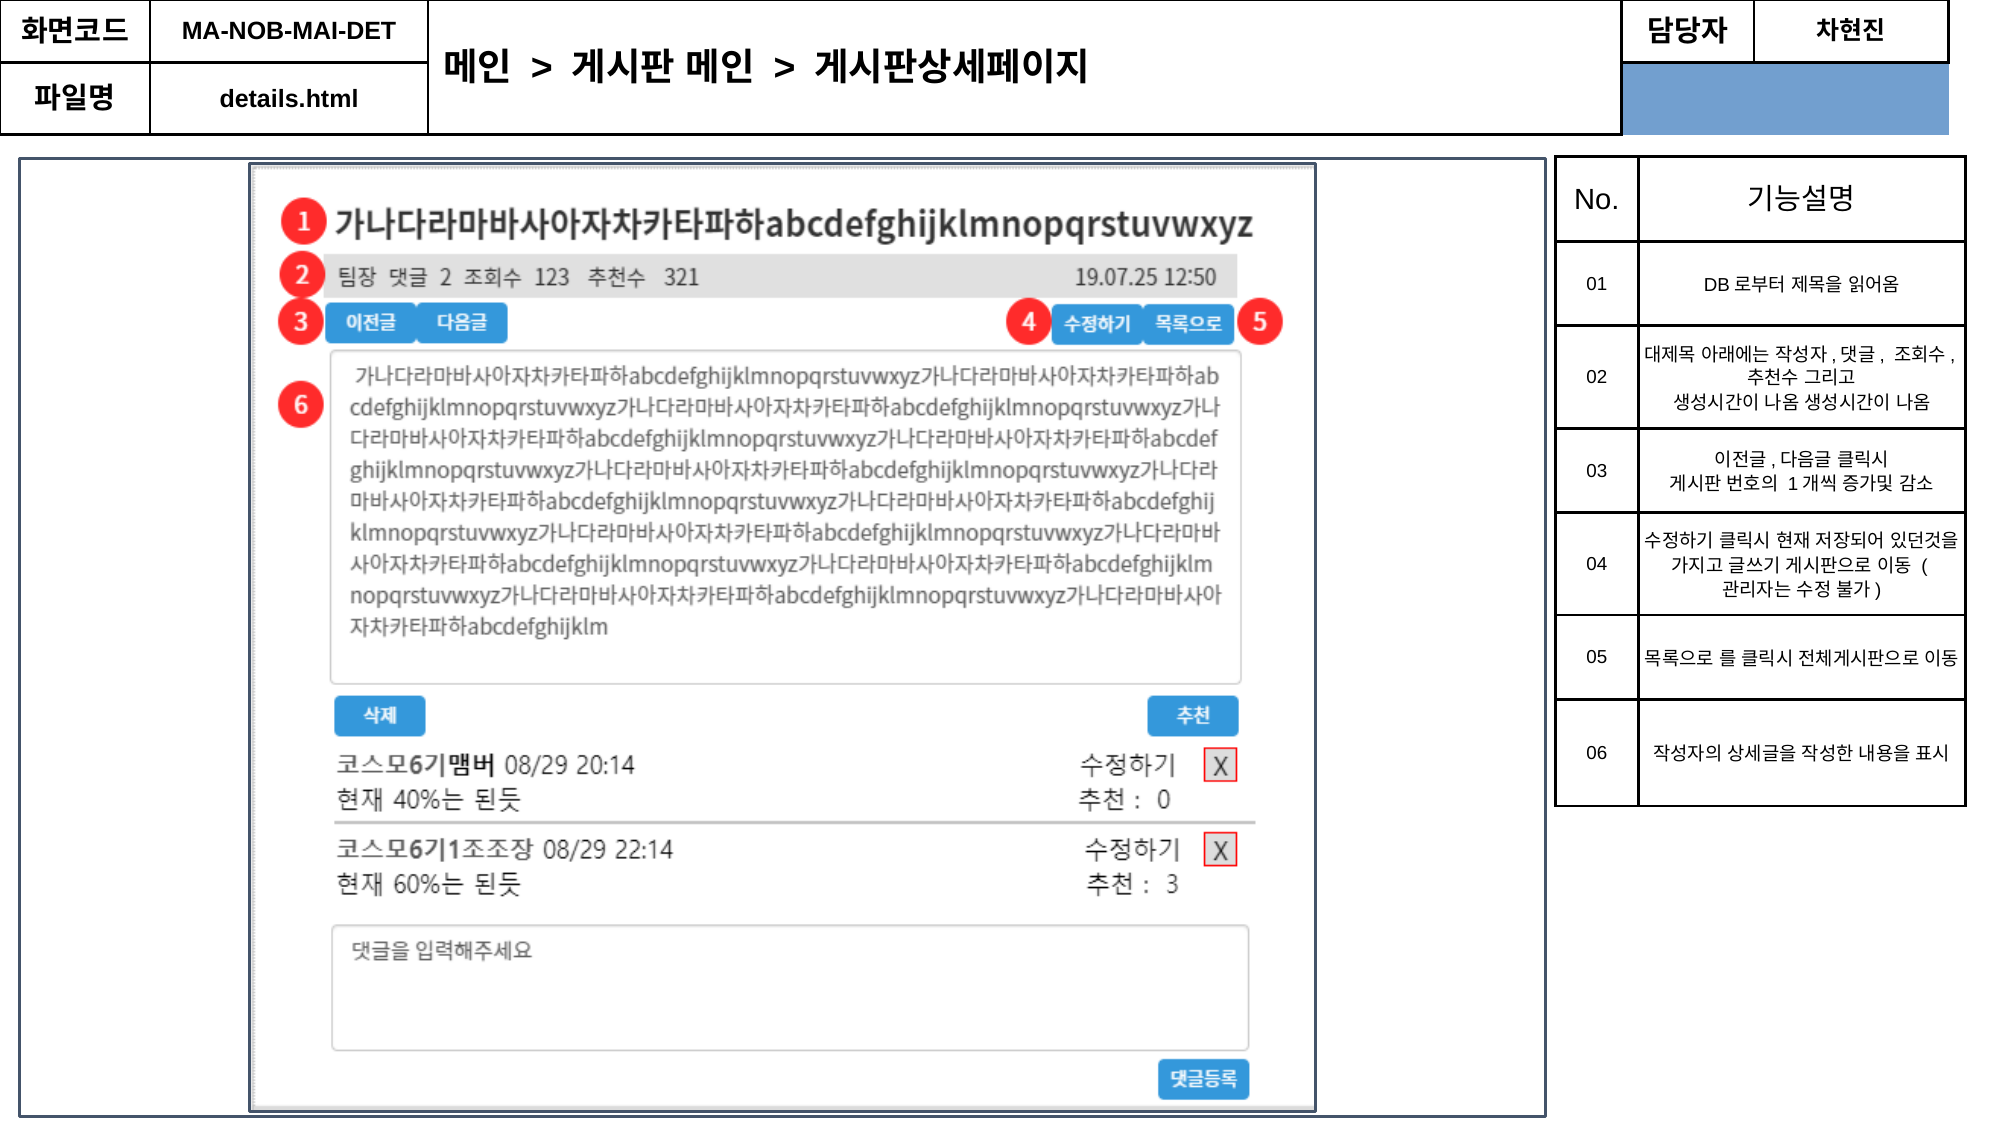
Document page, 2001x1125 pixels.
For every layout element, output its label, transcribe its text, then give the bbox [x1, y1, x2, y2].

text_box [19, 158, 1546, 1117]
table_cell 06 [1557, 701, 1637, 805]
table_cell 02 [1557, 327, 1637, 427]
table_cell 05 [1557, 616, 1637, 698]
table_cell 01 [1557, 243, 1637, 324]
table_cell 이전글,다음글 클릭시 게시판 번호의 1개씩 증가및 감소 [1640, 430, 1964, 511]
table_cell 작성자의 상세글을 작성한 내용을 표시 [1640, 701, 1964, 805]
table_cell DB로부터 제목을 읽어옴 [1640, 243, 1964, 324]
table_cell 목록으로 를 클릭시 전체게시판으로 이동 [1640, 616, 1964, 698]
table_header 차현진 [1755, 1, 1947, 61]
table_header MA-NOB-MAI-DET [151, 1, 427, 61]
table_header 메인 > 게시판 메인 > 게시판상세페이지 [429, 1, 1620, 133]
table_header 담당자 [1623, 1, 1753, 61]
table_cell 수정하기 클릭시 현재 저장되어 있던것을 가지고 글쓰기 게시판으로 이동 (관리자는 수정 불가) [1640, 514, 1964, 614]
table_header 화면코드 [1, 1, 149, 61]
table_cell 파일명 [1, 64, 149, 133]
table_header No. [1557, 158, 1637, 240]
table_cell 04 [1557, 514, 1637, 614]
table_header 기능설명 [1640, 158, 1964, 240]
table_cell 대제목 아래에는 작성자,댓글, 조회수,추천수 그리고 생성시간이 나옴 생성시간이 나옴 [1640, 327, 1964, 427]
picture [250, 165, 1315, 1111]
table_cell 03 [1557, 430, 1637, 511]
table_cell details.html [151, 64, 427, 133]
